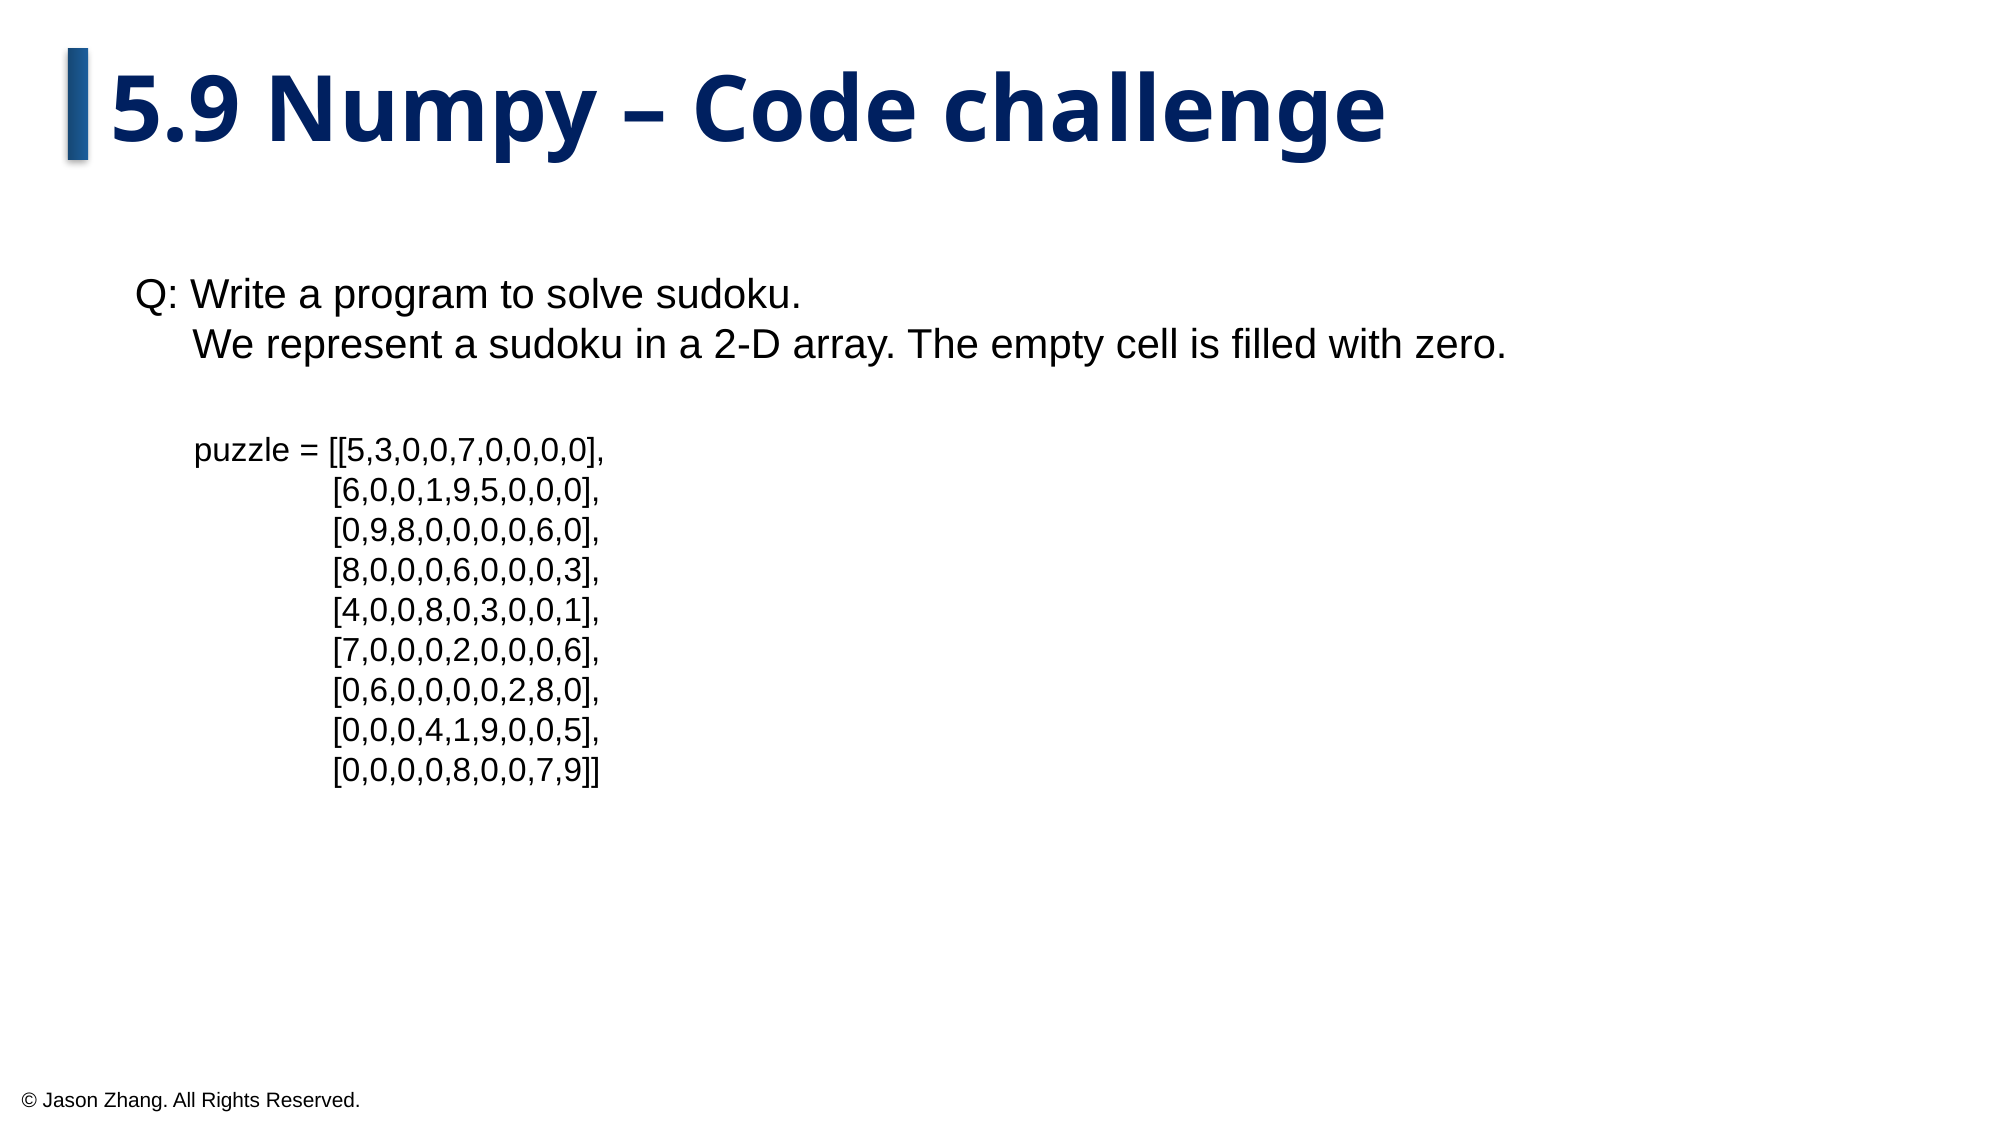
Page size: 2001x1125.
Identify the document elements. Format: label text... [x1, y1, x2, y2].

text_box Q: Write a program to solve sudoku. We represent a sudoku in a 2-D array. The empty cell is filled with zero. [120, 259, 1968, 375]
text_box puzzle = [[5,3,0,0,7,0,0,0,0], [6,0,0,1,9,5,0,0,0], [0,9,8,0,0,0,0,6,0], [8,0,0,0,6,0,0,0,3], [4,0,0,8,0,3,0,0,1], [7,0,0,0,2,0,0,0,6], [0,6,0,0,0,0,2,8,0], [0,0,0,4,1,9,0,0,5], [0,0,0,0,8,0,0,7,9]] [169, 421, 637, 796]
text_box © Jason Zhang. All Rights Reserved. [14, 1079, 594, 1120]
text_box [67, 48, 89, 160]
text_box 5.9 Numpy – Code challenge [102, 48, 1486, 169]
